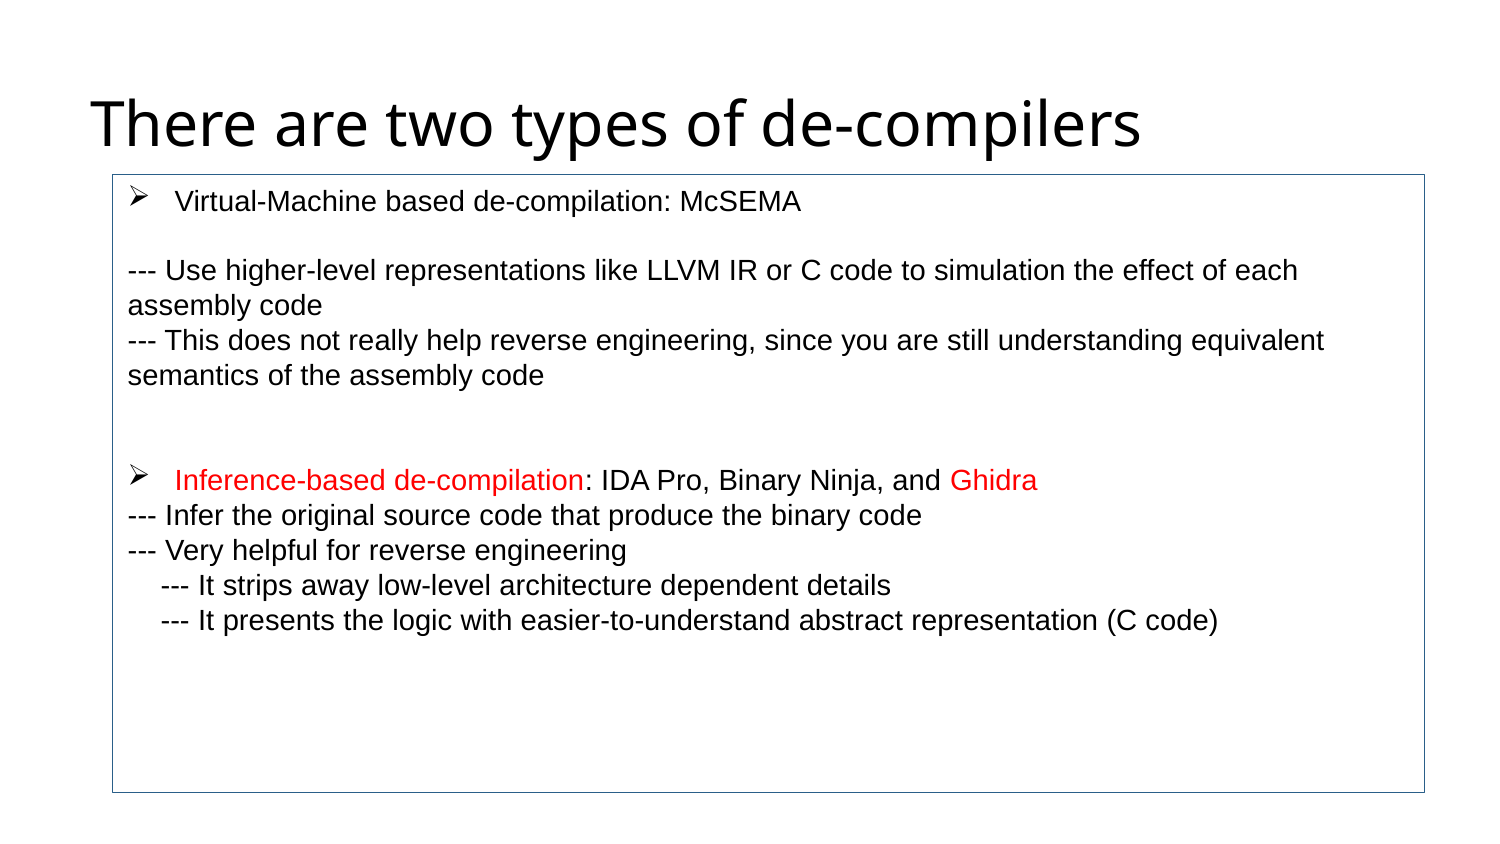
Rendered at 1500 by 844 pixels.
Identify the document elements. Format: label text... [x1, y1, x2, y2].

text_box Virtual-Machine based de-compilation: McSEMA --- Use higher-level representations like LLVM IR or C code to simulation the effect of each assembly code --- This does not really help reverse engineering, since you are still understanding equivalent semantics of the assembly code Inference-based de-compilation: IDA Pro, Binary Ninja, and Ghidra --- Infer the original source code that produce the binary code --- Very helpful for reverse engineering --- It strips away low-level architecture dependent details --- It presents the logic with easier-to-understand abstract representation (C code) [111, 172, 1427, 794]
title There are two types of de-compilers [75, 33, 1425, 175]
